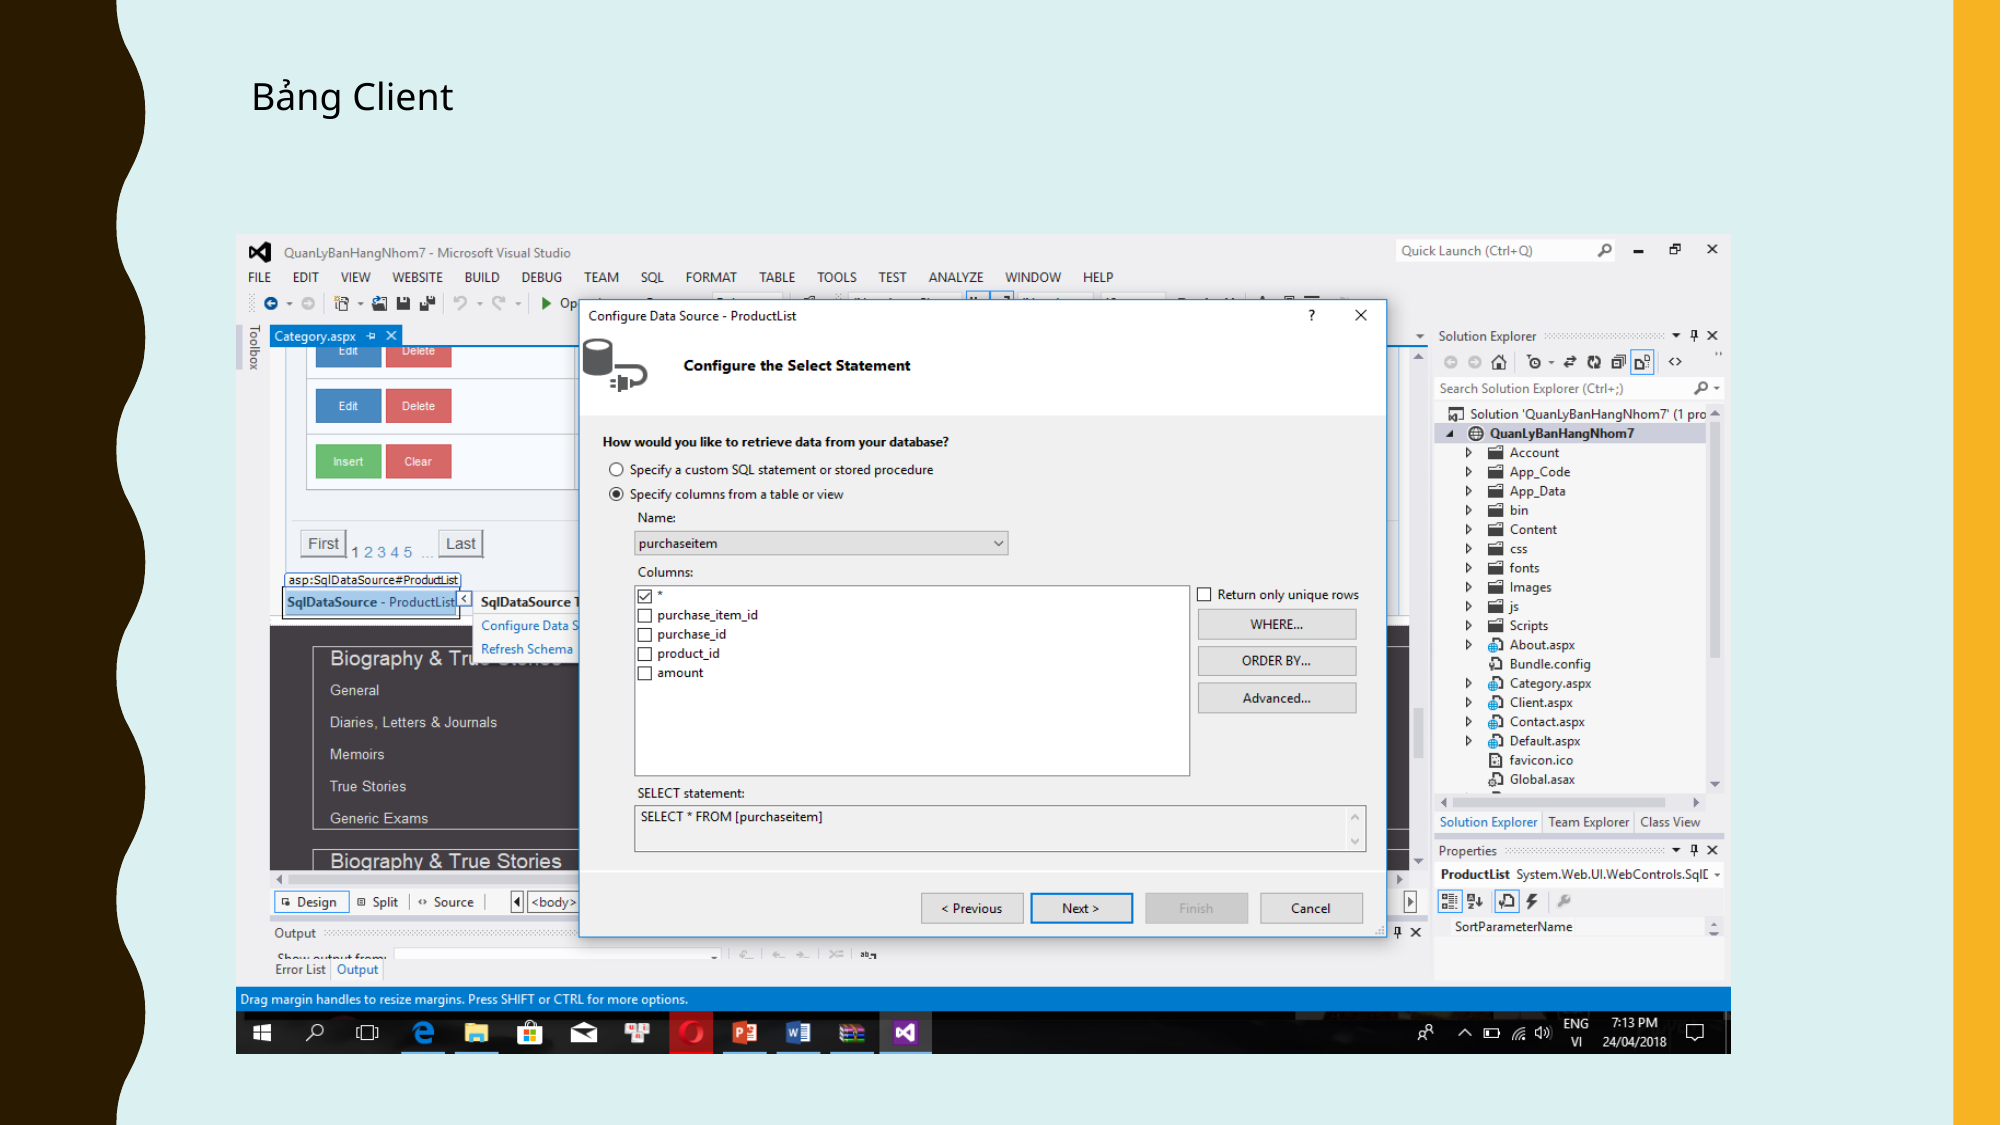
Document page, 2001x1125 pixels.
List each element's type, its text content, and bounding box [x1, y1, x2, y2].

text_box Bảng Client [236, 65, 1048, 126]
picture [236, 234, 1731, 1054]
